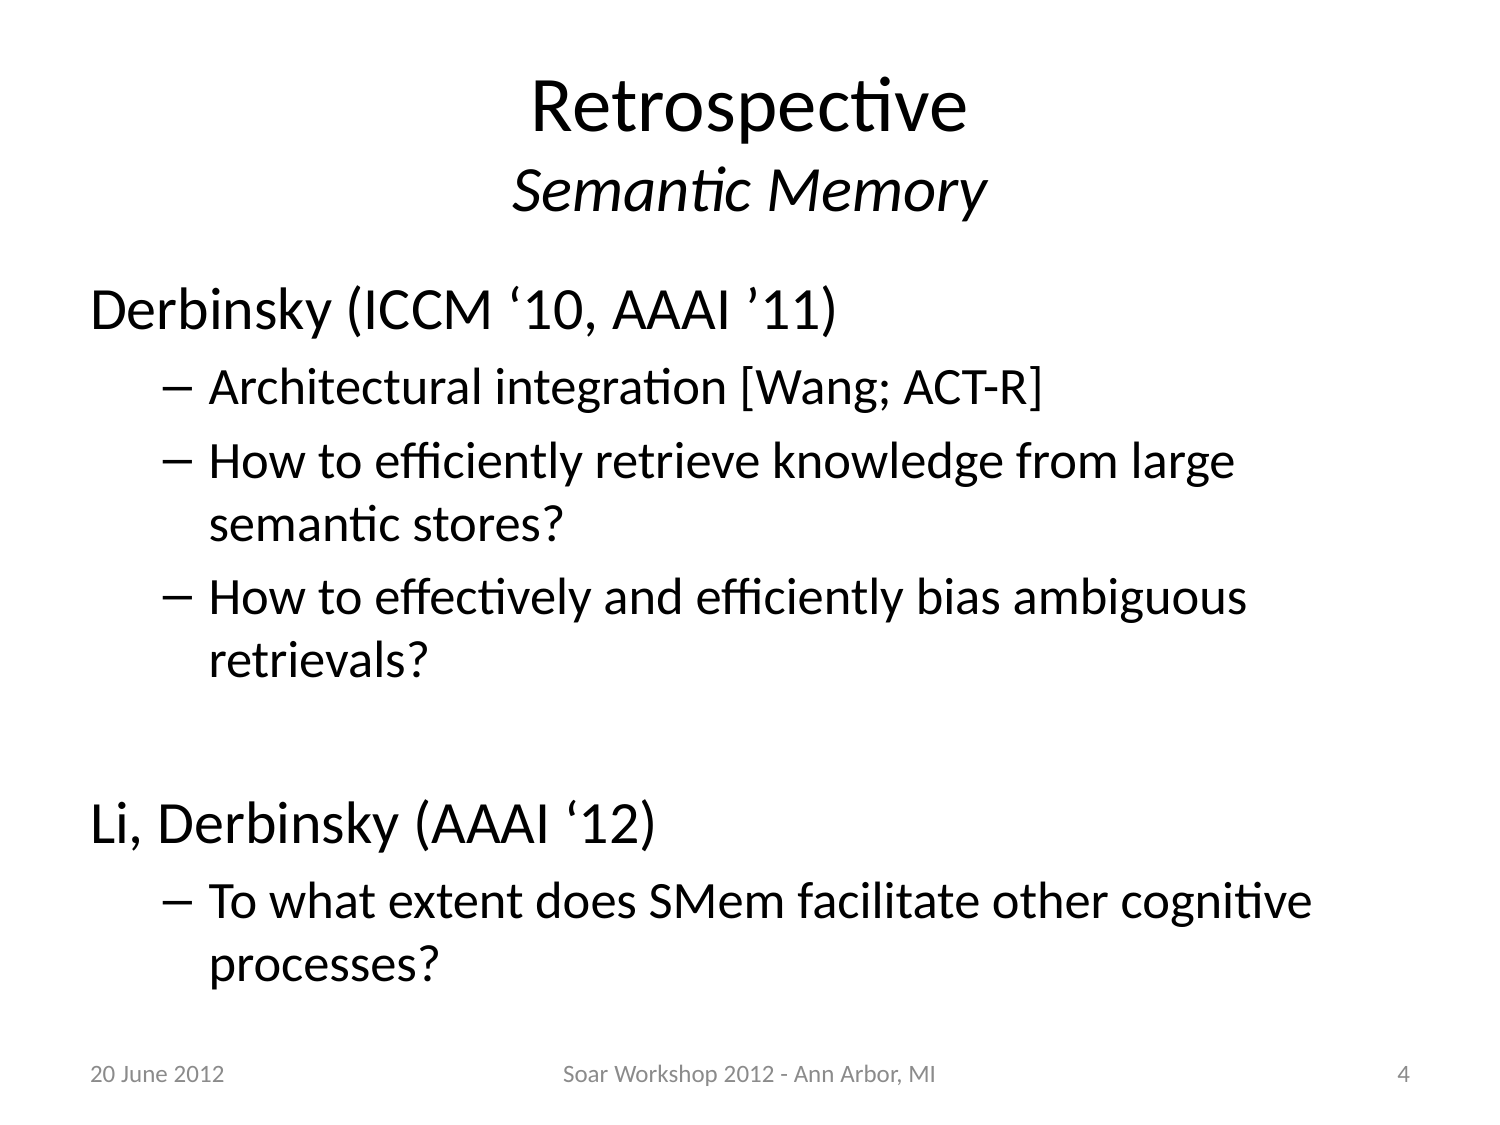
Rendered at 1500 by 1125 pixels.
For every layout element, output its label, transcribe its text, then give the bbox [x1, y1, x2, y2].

list Derbinsky (ICCM ‘10, AAAI ’11) Architectural integration [Wang; ACT-R] How to efficiently retrieve knowledge from large semantic stores? How to effectively and efficiently bias ambiguous retrievals? Li, Derbinsky (AAAI ‘12) To what extent does SMem facilitate other cognitive processes? [75, 262, 1425, 1005]
title Retrospective Semantic Memory [75, 45, 1425, 233]
footer Soar Workshop 2012 - Ann Arbor, MI [512, 1042, 988, 1103]
slide_number 4 [1074, 1042, 1425, 1103]
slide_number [75, 1042, 425, 1103]
